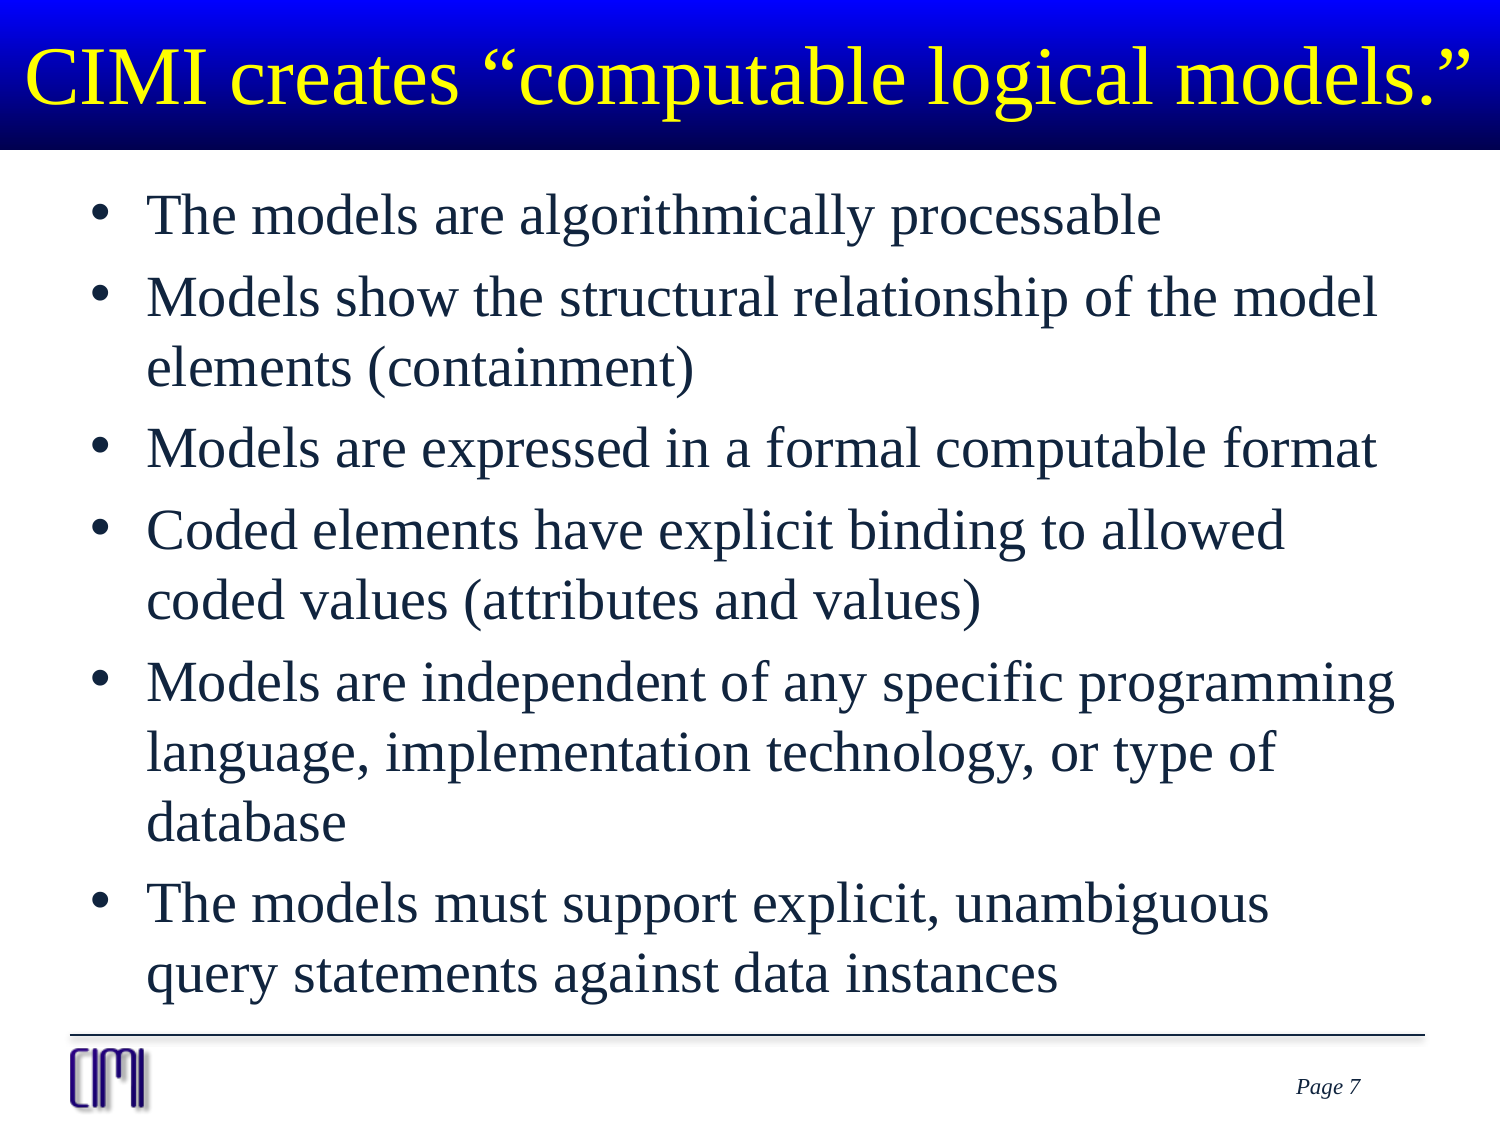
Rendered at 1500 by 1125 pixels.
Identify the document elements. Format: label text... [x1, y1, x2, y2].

picture [69, 1035, 154, 1124]
title CIMI creates “computable logical models.” [0, 0, 1500, 166]
list The models are algorithmically processable Models show the structural relationship of the model elements (containment) Models are expressed in a formal computable format Coded elements have explicit binding to allowed coded values (attributes and values) Models are independent of any specific programming language, implementation technology, or type of database The models must support explicit, unambiguous query statements against data instances [75, 168, 1425, 1113]
